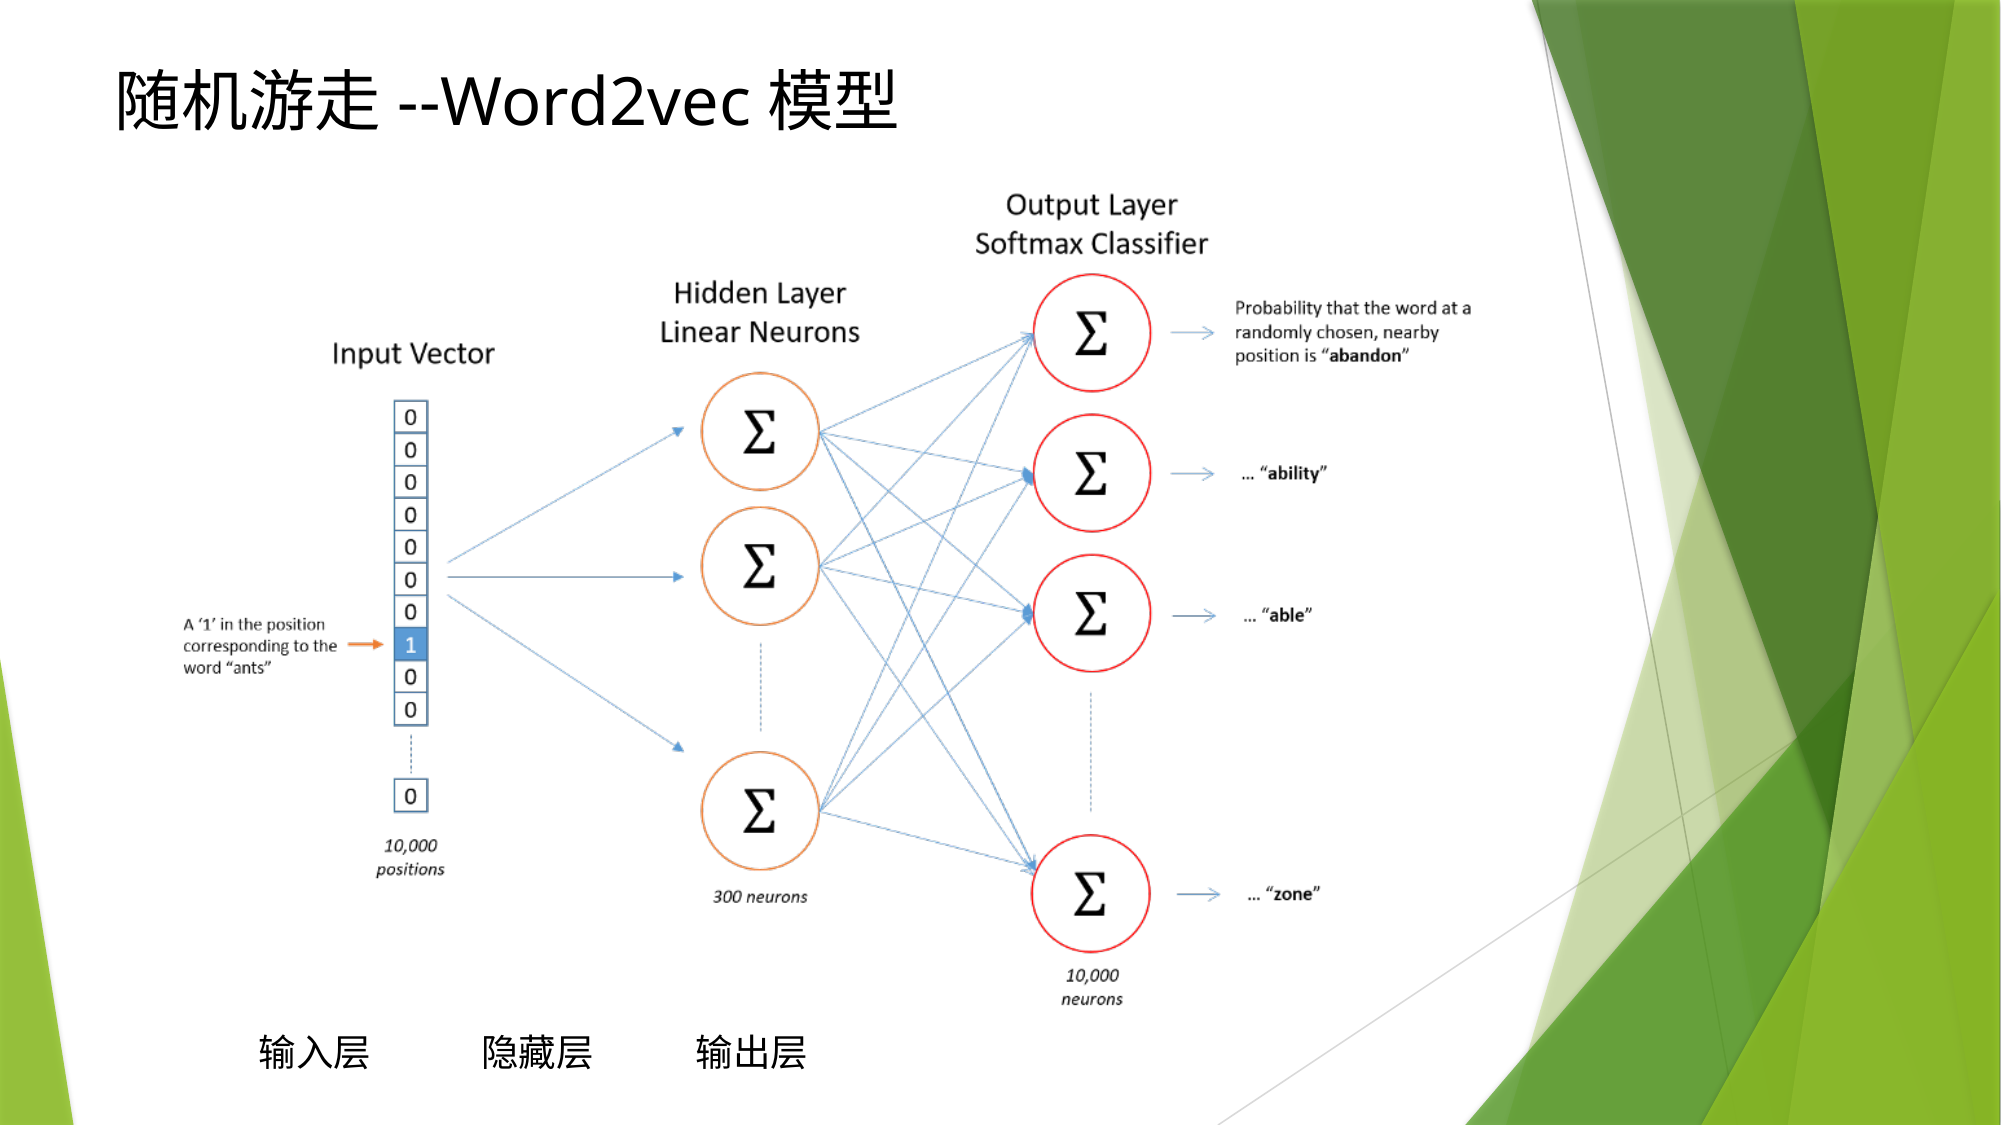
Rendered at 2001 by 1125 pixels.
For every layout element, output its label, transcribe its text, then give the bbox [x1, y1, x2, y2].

text_box 随机游走--Word2vec模型 [99, 51, 1114, 147]
text_box 输入层 隐藏层 输出层 [149, 1021, 1422, 1082]
picture [169, 173, 1529, 1023]
